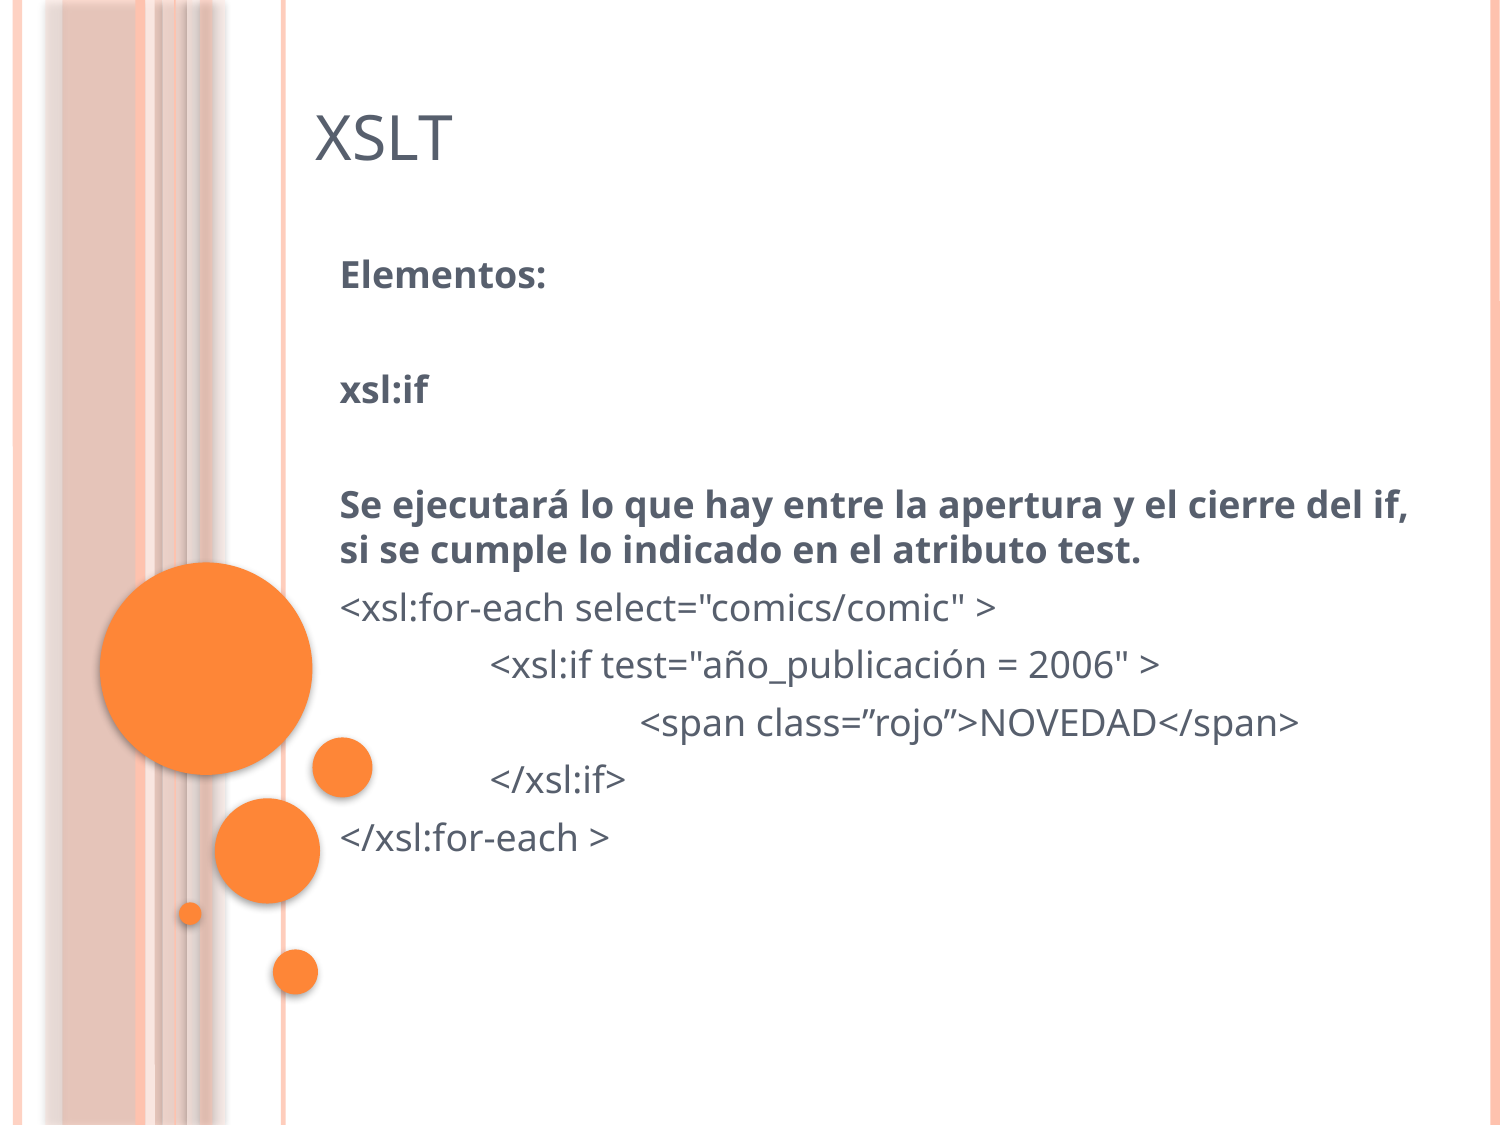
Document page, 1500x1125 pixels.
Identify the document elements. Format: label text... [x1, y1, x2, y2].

title XSLT [301, 78, 1317, 181]
subtitle Elementos: xsl:if Se ejecutará lo que hay entre la apertura y el cierre del if, si se cumple lo indicado en el atributo test. <xsl:for-each select="comics/comic" > <xsl:if test="año_publicación = 2006" > <span class=”rojo”>NOVEDAD</span> </xsl:if> </xsl:for-each > [324, 243, 1436, 965]
